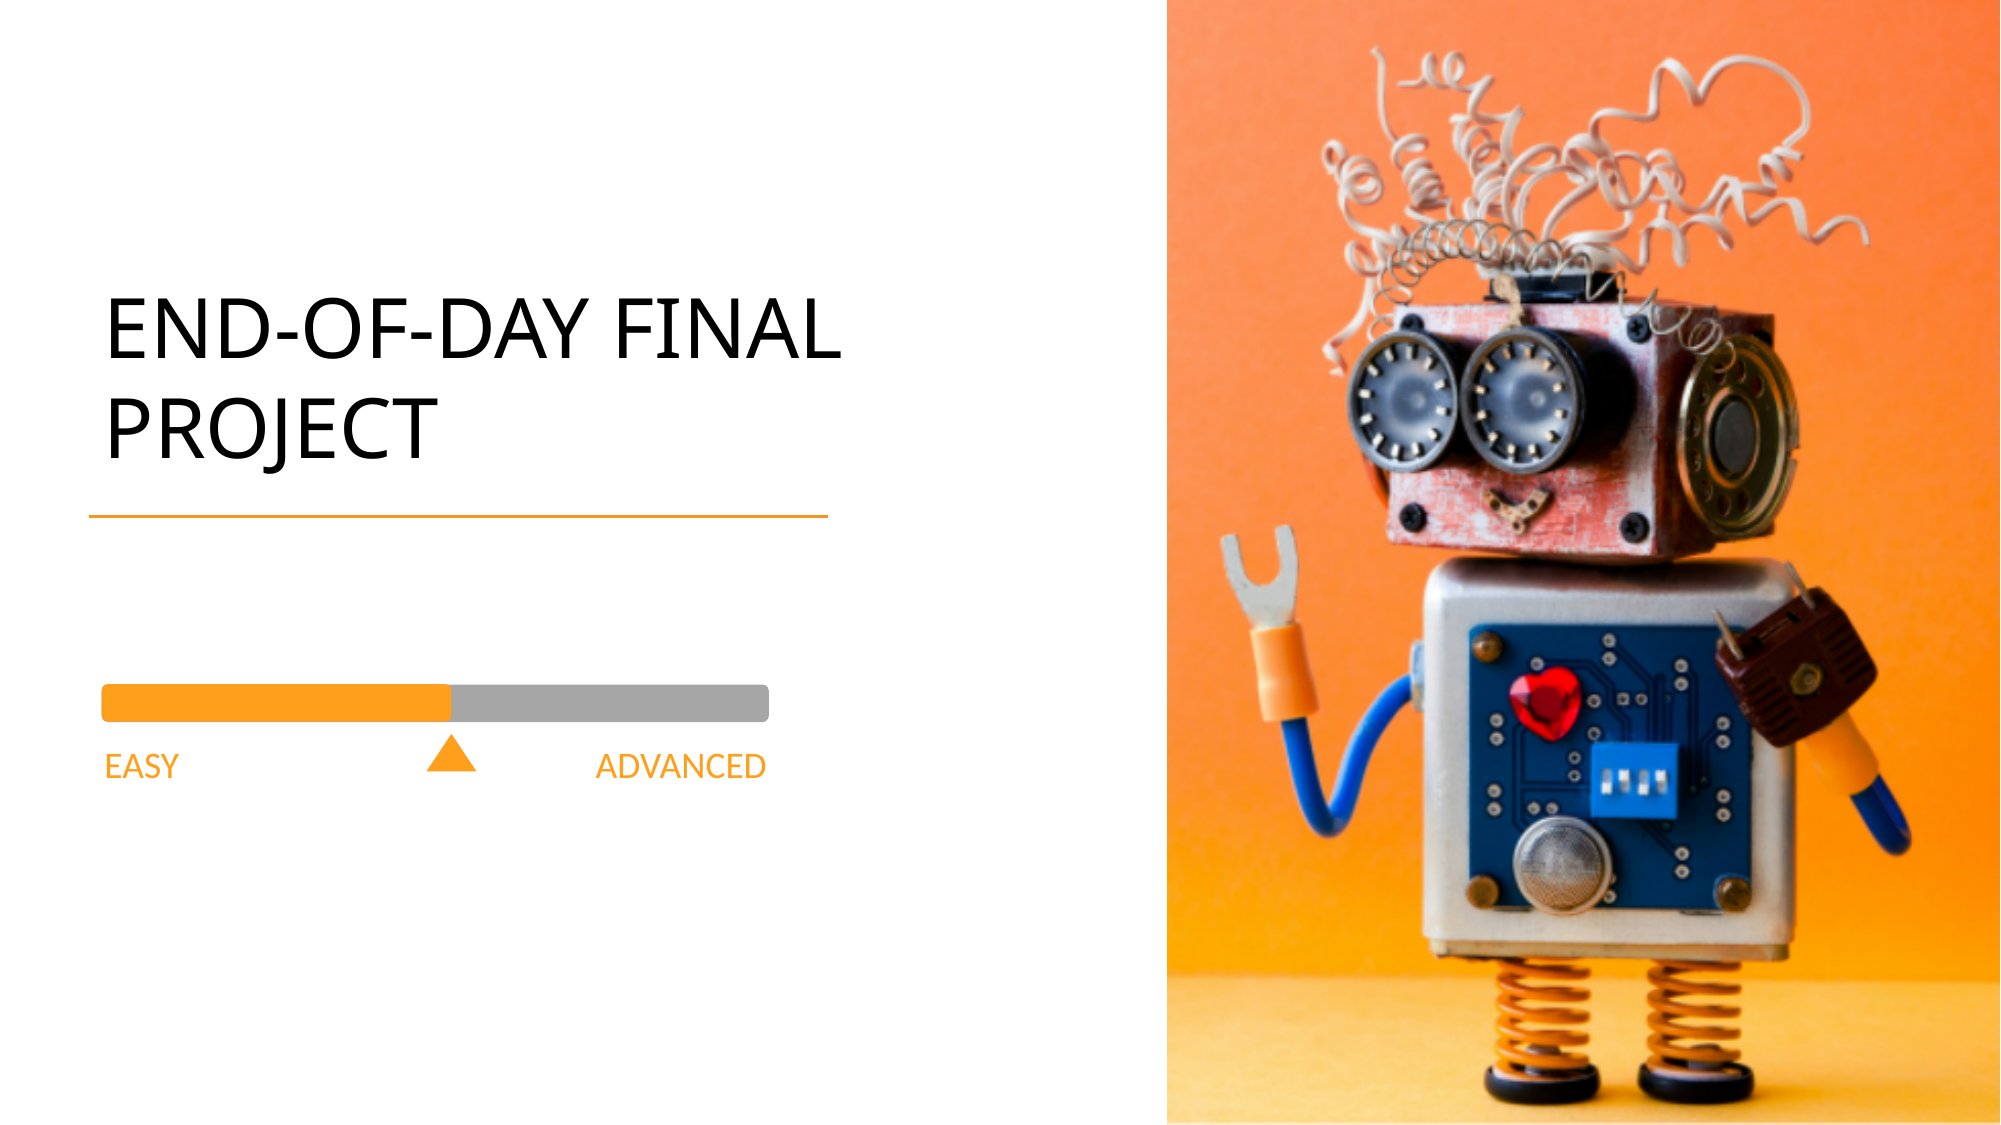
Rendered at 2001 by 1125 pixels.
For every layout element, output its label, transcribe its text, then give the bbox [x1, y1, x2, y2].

picture [1167, 0, 2000, 1125]
text_box ADVANCED [580, 733, 782, 794]
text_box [89, 267, 1126, 517]
text_box EASY [89, 733, 195, 794]
text_box [107, 683, 770, 724]
text_box [424, 732, 479, 773]
text_box [100, 683, 453, 723]
